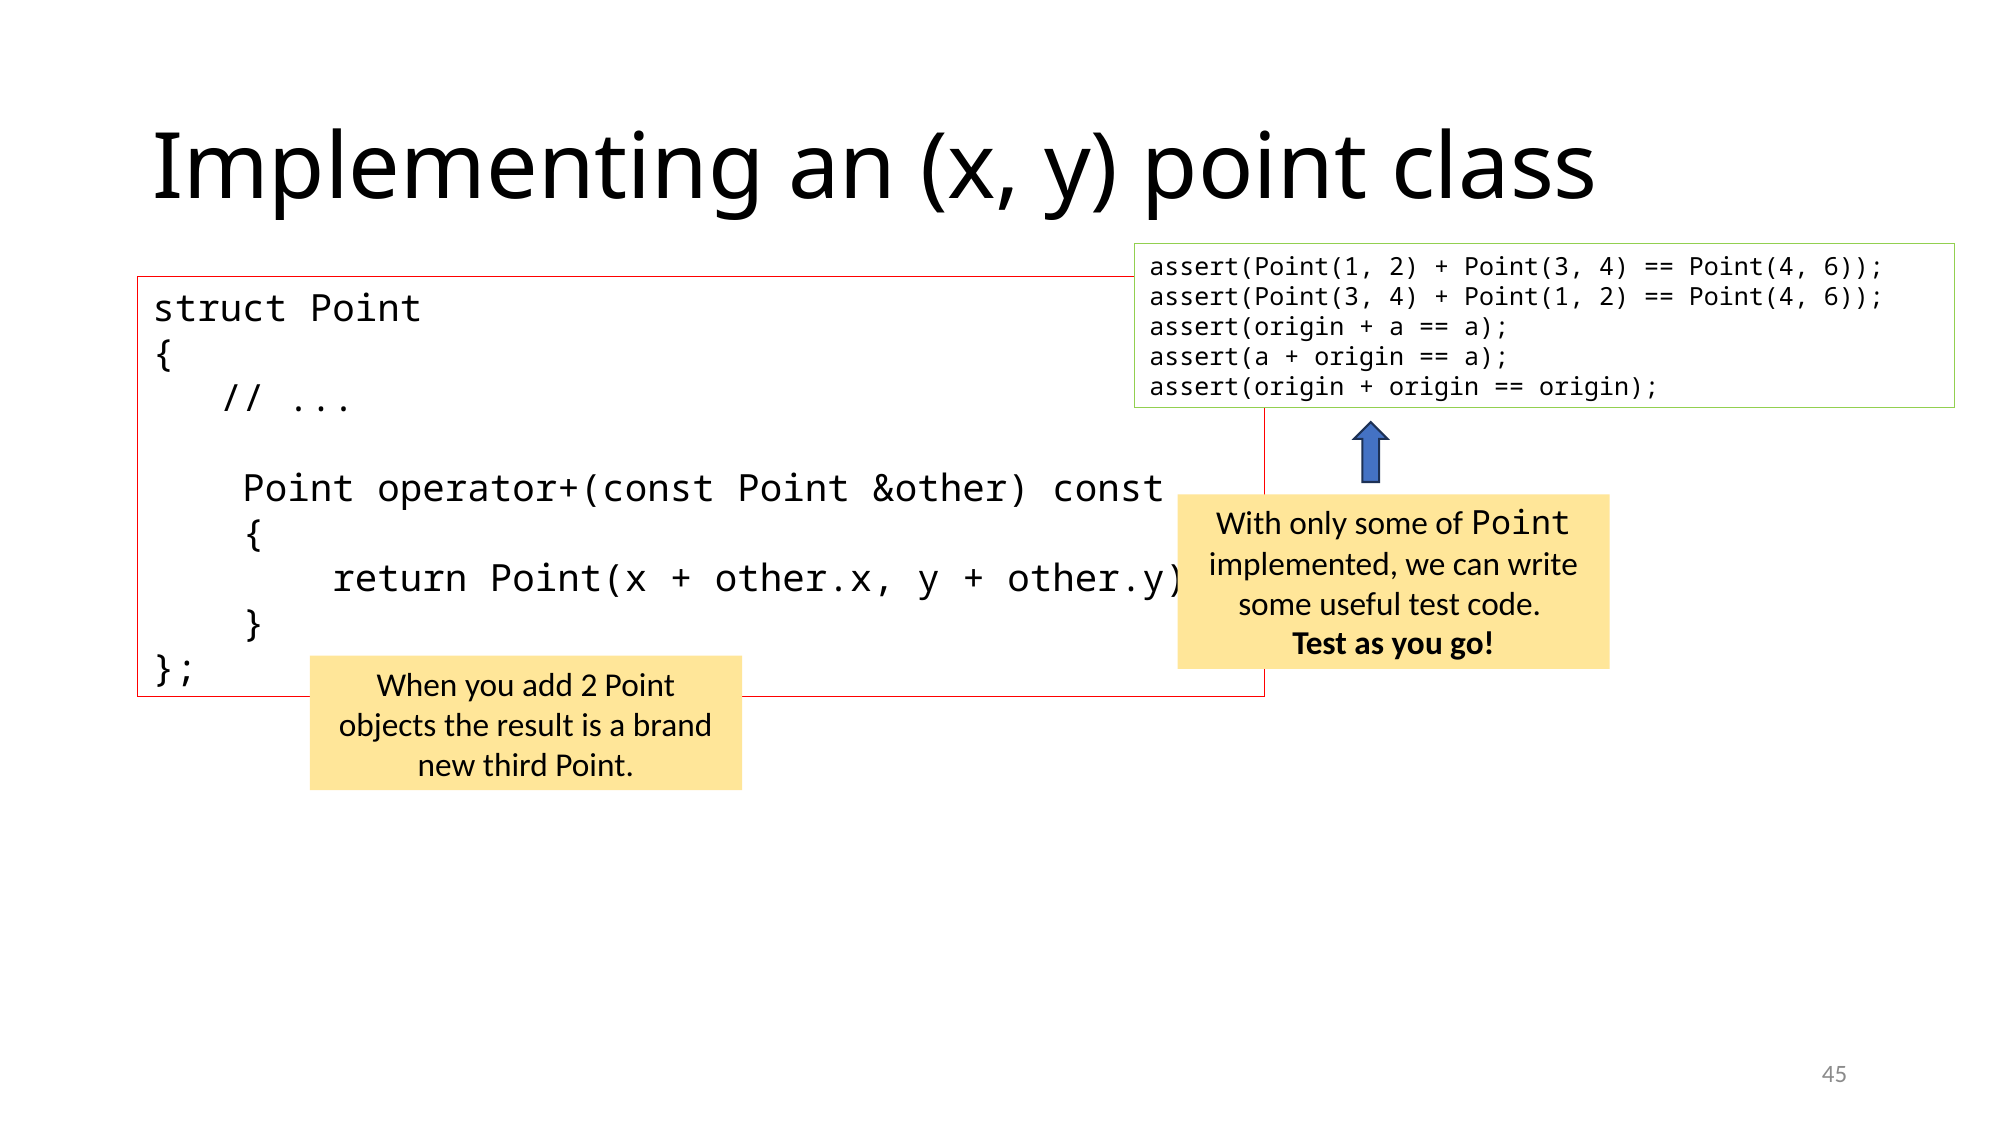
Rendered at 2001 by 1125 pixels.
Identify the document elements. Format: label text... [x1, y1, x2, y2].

title Implementing an (x, y) point class [137, 59, 1863, 276]
text_box [1351, 420, 1390, 484]
text_box With only some of Point implemented, we can write some useful test code. Test as you go! [1177, 494, 1610, 669]
text_box struct Point { // ... Point operator+(const Point &other) const { return Point(x + other.x, y + other.y); } }; [137, 276, 1265, 697]
slide_number 45 [1412, 1042, 1863, 1103]
text_box When you add 2 Point objects the result is a brand new third Point. [309, 655, 743, 791]
text_box assert(Point(1, 2) + Point(3, 4) == Point(4, 6)); assert(Point(3, 4) + Point(1, 2) == Point(4, 6)); assert(origin + a == a); assert(a + origin == a); assert(origin + origin == origin); [1134, 243, 1955, 408]
